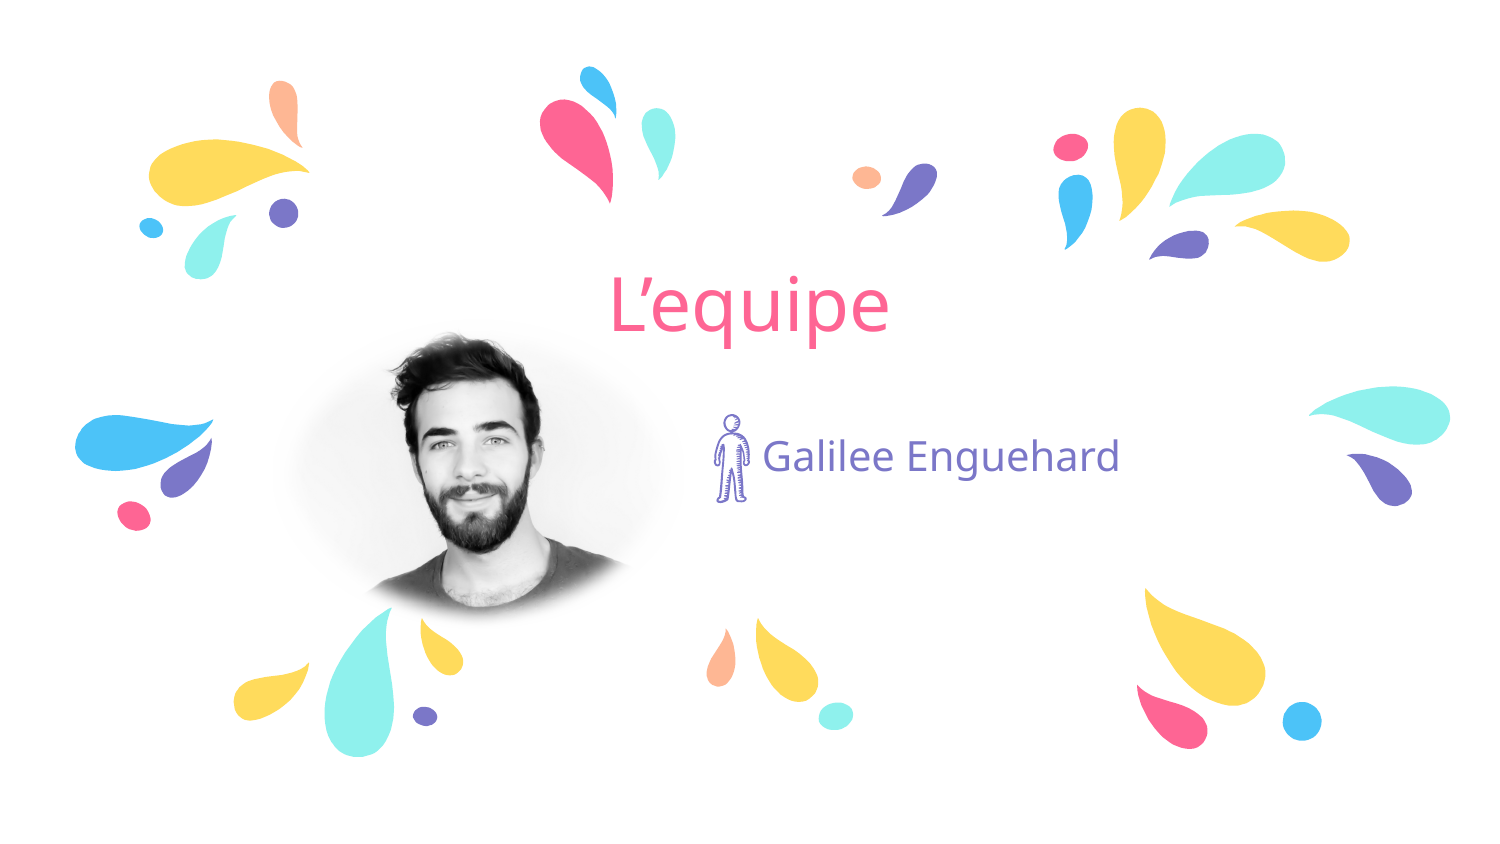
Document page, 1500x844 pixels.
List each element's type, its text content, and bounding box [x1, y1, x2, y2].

text_box Galilee Enguehard [740, 429, 1229, 518]
text_box [713, 414, 751, 504]
picture [271, 318, 686, 630]
title L’equipe [258, 156, 1242, 347]
